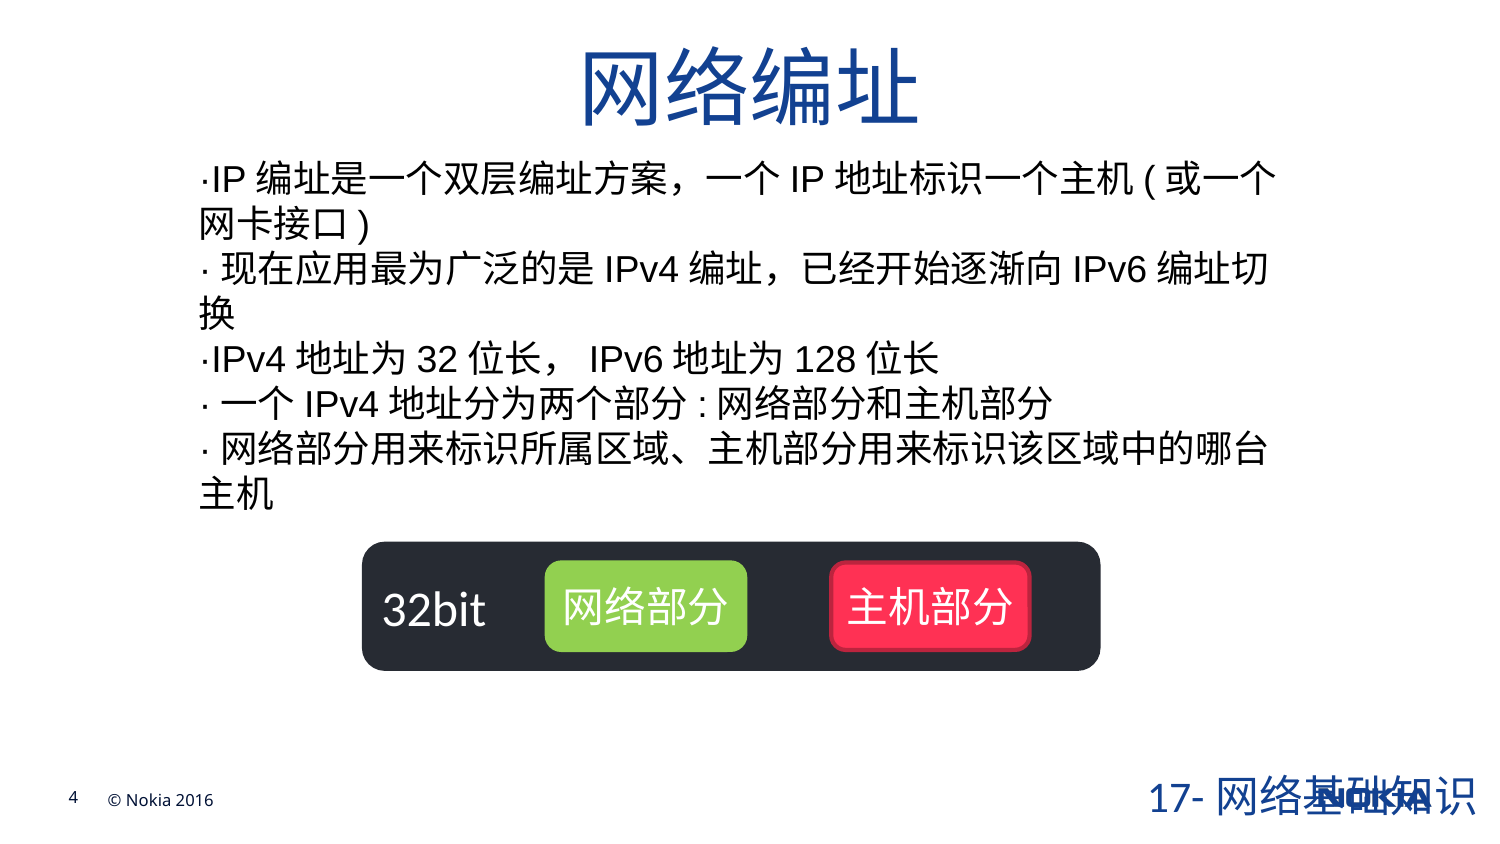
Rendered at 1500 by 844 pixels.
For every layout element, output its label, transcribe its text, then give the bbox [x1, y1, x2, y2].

text_box 网络部分 [544, 560, 748, 653]
text_box 主机部分 [829, 560, 1032, 653]
text_box 32bit [361, 541, 1101, 671]
subtitle ·IP编址是一个双层编址方案，一个IP地址标识一个主机(或一个网卡接口) ·现在应用最为广泛的是IPv4编址，已经开始逐渐向IPv6编址切换 ·IPv4地址为32位长，IPv6地址为128位长 ·一个IPv4地址分为两个部分:网络部分和主机部分 ·网络部分用来标识所属区域、主机部分用来标识该区域中的哪台主机 [187, 149, 1313, 515]
title 网络编址 [187, 26, 1313, 137]
text_box 17-网络基础知识 [1135, 763, 1490, 827]
